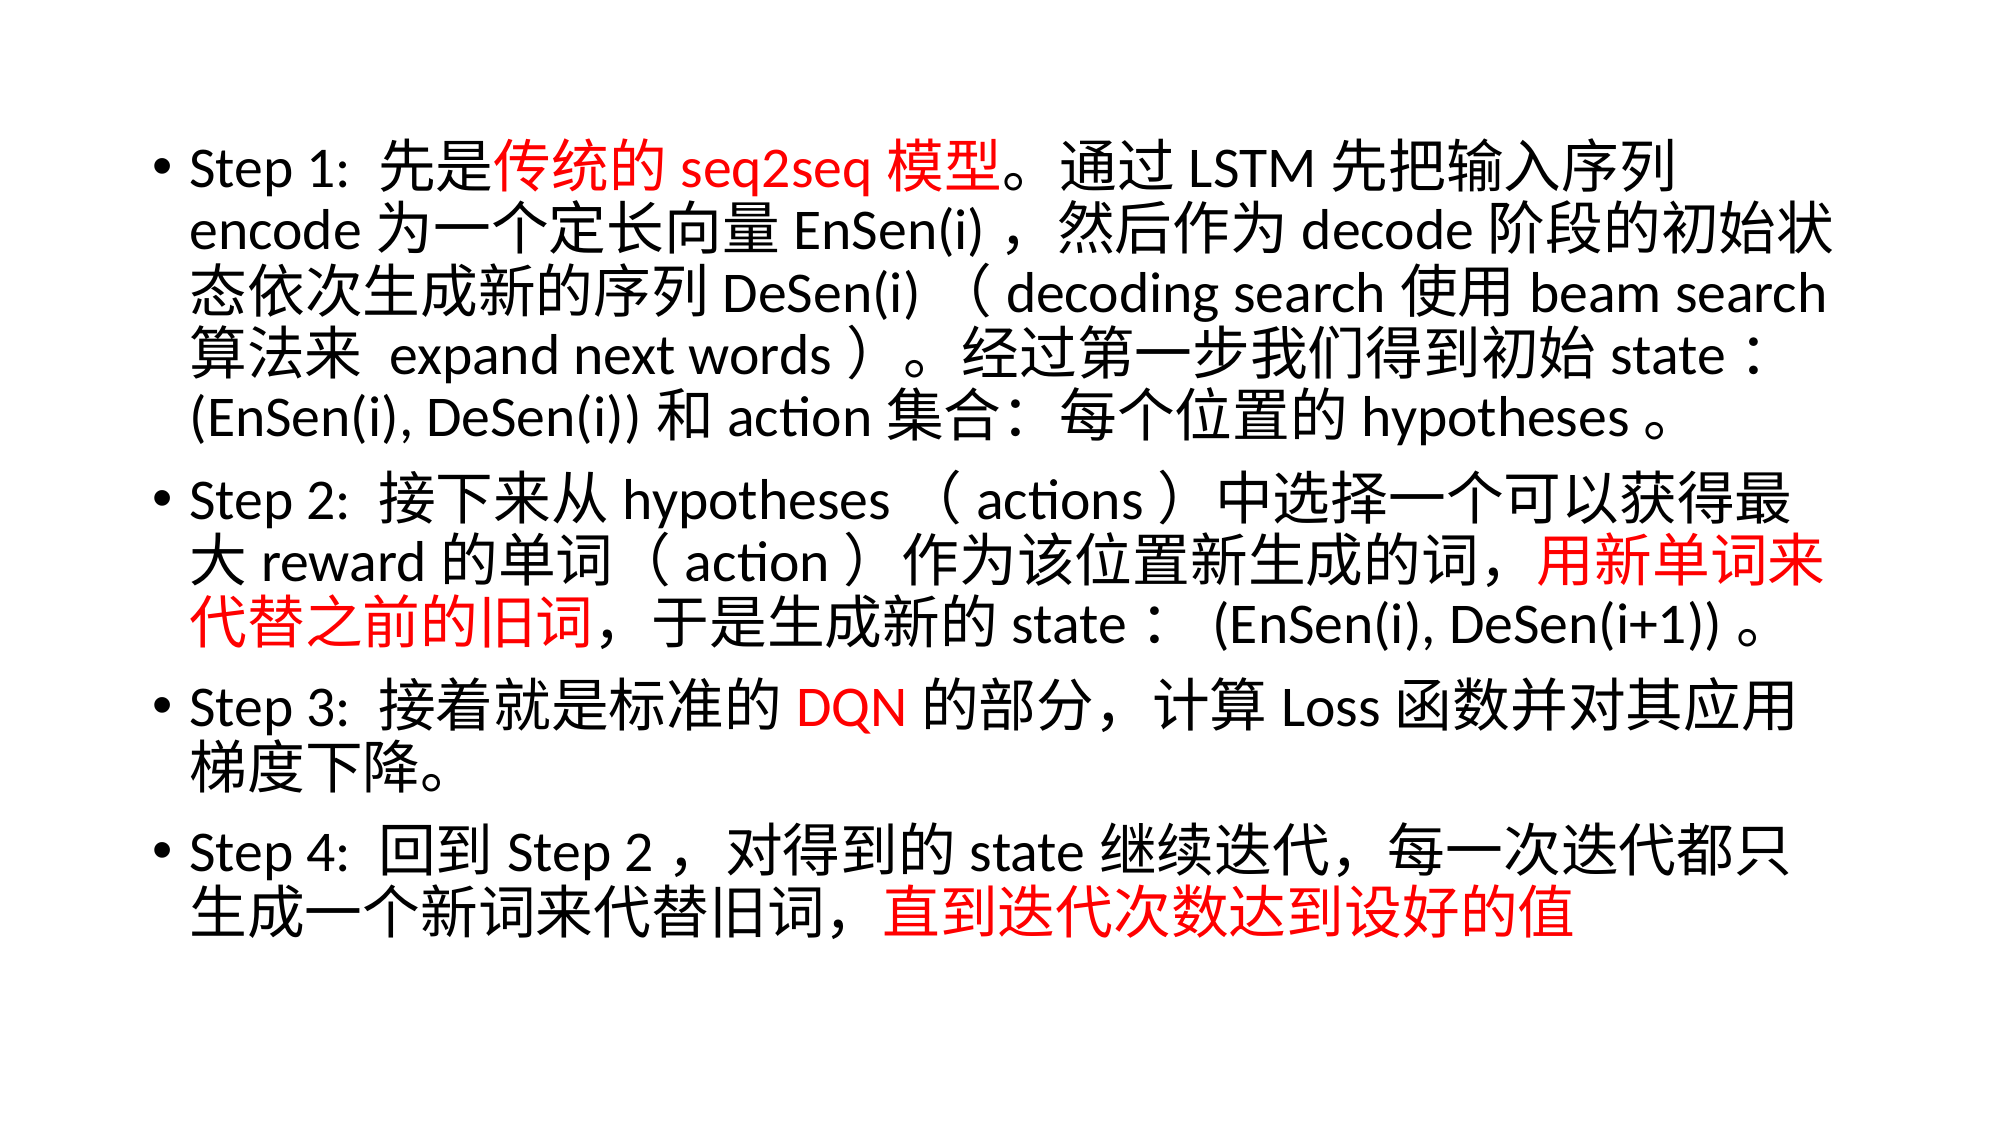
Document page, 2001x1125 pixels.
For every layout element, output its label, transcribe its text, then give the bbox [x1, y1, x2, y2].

list Step 1: 先是传统的seq2seq模型。通过LSTM先把输入序列encode为一个定长向量EnSen(i)，然后作为decode阶段的初始状态依次生成新的序列DeSen(i)（decoding search使用beam search算法来 expand next words）。经过第一步我们得到初始state：(EnSen(i), DeSen(i))和action集合：每个位置的hypotheses。 Step 2: 接下来从hypotheses（actions）中选择一个可以获得最大reward的单词（action）作为该位置新生成的词，用新单词来代替之前的旧词，于是生成新的state：(EnSen(i), DeSen(i+1))。 Step 3: 接着就是标准的DQN的部分，计算Loss函数并对其应用梯度下降。 Step 4: 回到Step 2，对得到的state继续迭代，每一次迭代都只生成一个新词来代替旧词，直到迭代次数达到设好的值 [137, 130, 1863, 1014]
